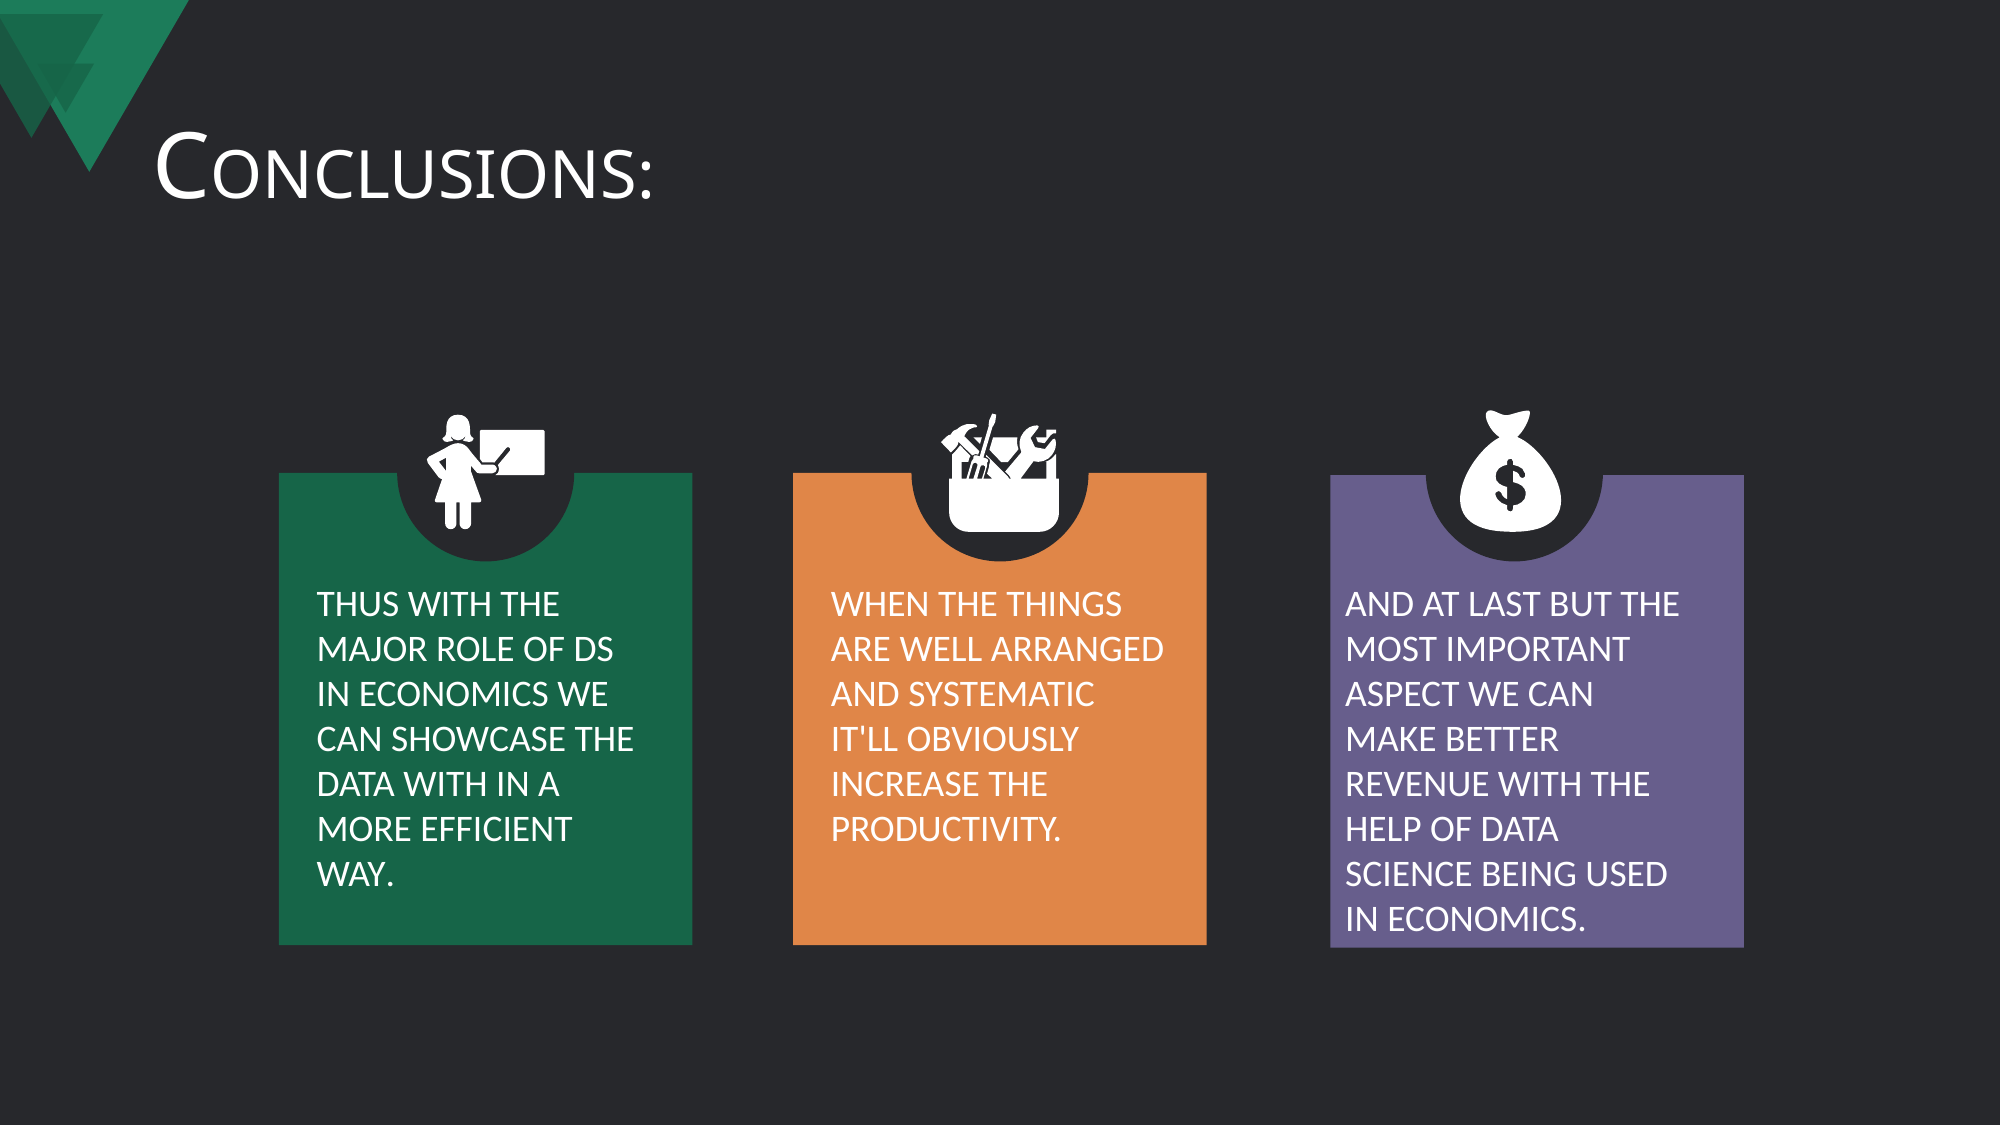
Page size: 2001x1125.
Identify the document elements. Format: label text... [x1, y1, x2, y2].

text_box THUS WITH THE MAJOR ROLE OF DS IN ECONOMICS WE CAN SHOWCASE THE DATA WITH IN A MORE EFFICIENT WAY. [301, 572, 670, 902]
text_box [397, 384, 575, 562]
text_box [1424, 383, 1604, 563]
text_box [1329, 474, 1745, 949]
text_box WHEN THE THINGS ARE WELL ARRANGED AND SYSTEMATIC IT'LL OBVIOUSLY INCREASE THE PRODUCTIVITY. [816, 572, 1184, 857]
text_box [911, 384, 1089, 562]
text_box [278, 472, 693, 946]
text_box [1460, 410, 1562, 532]
title CONCLUSIONS: [137, 59, 1863, 278]
text_box [792, 472, 1208, 946]
text_box AND AT LAST BUT THE MOST IMPORTANT ASPECT WE CAN MAKE BETTER REVENUE WITH THE HELP OF DATA SCIENCE BEING USED IN ECONOMICS. [1330, 572, 1699, 947]
